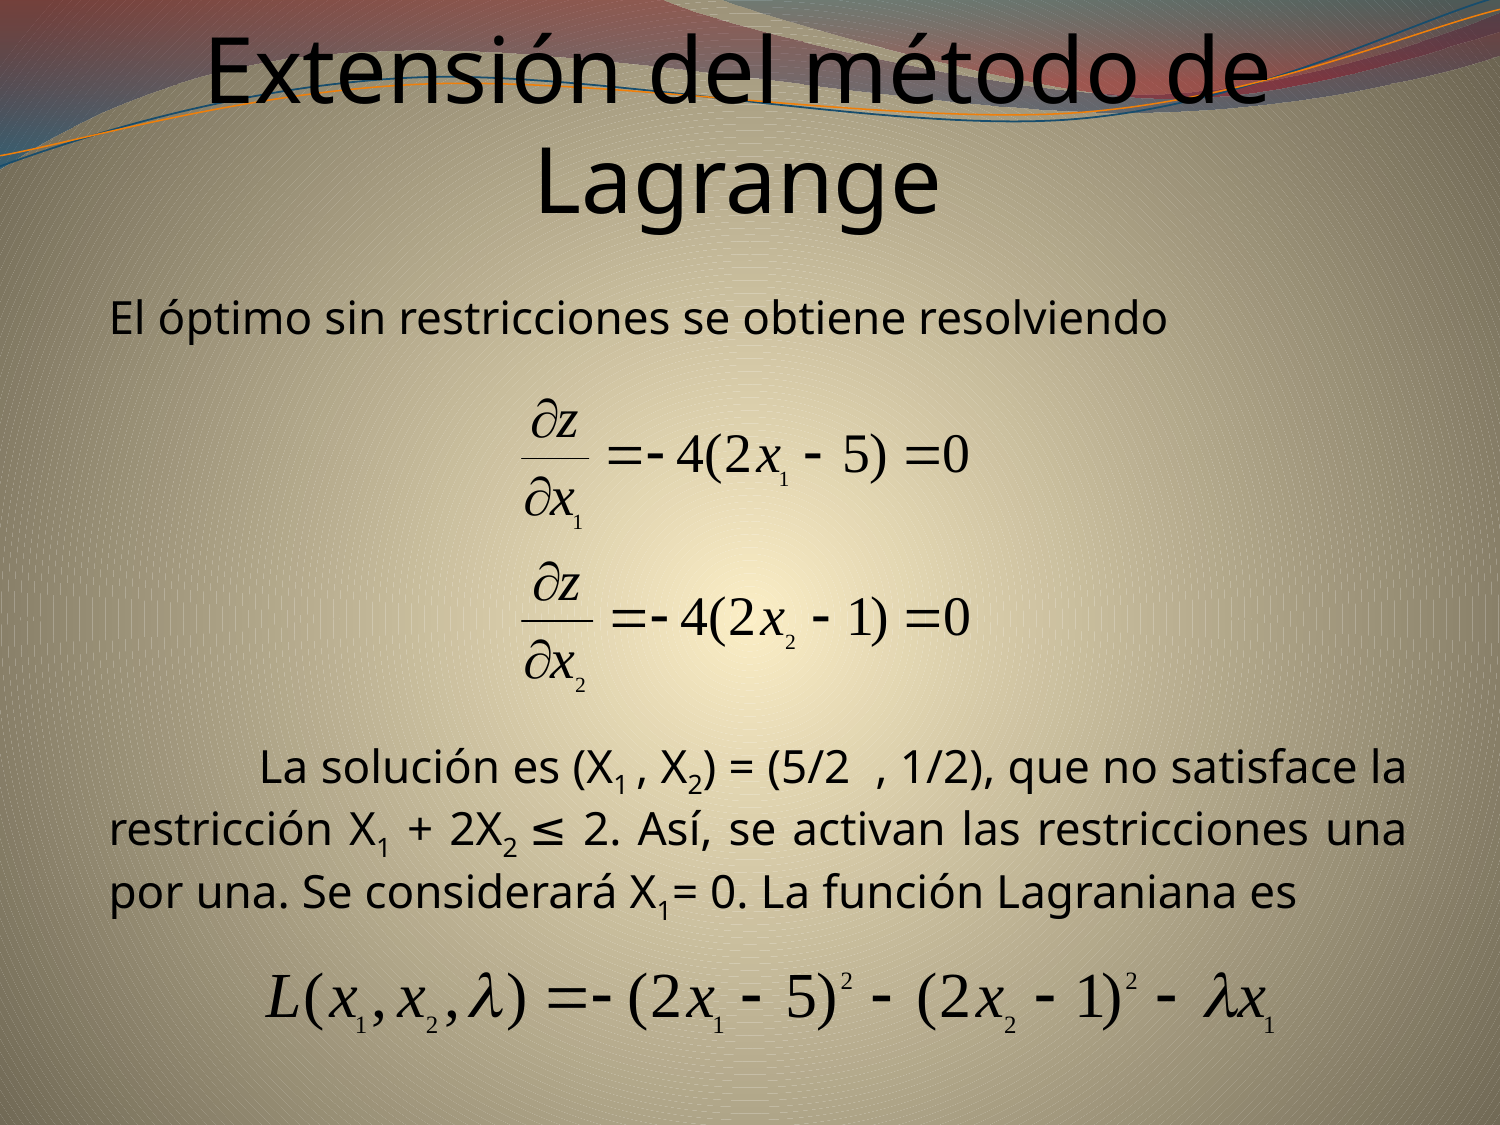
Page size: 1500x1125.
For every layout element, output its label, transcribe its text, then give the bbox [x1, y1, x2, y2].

title Extensión del método de Lagrange [82, 1, 1395, 74]
table_header [250, 961, 257, 1000]
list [515, 386, 976, 701]
table_header [508, 387, 981, 712]
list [257, 960, 1281, 1044]
table_header [1281, 962, 1287, 1000]
title Extensión del método de Lagrange [82, 76, 1395, 232]
list El óptimo sin restricciones se obtiene resolviendo La solución es (X1 , X2) = (5/2 , 1/2), que no satisface la restricción X1 + 2X2 ≤ 2. Así, se activan las restricciones una por una. Se considerará X1= 0. La función Lagraniana es [93, 281, 1424, 1000]
